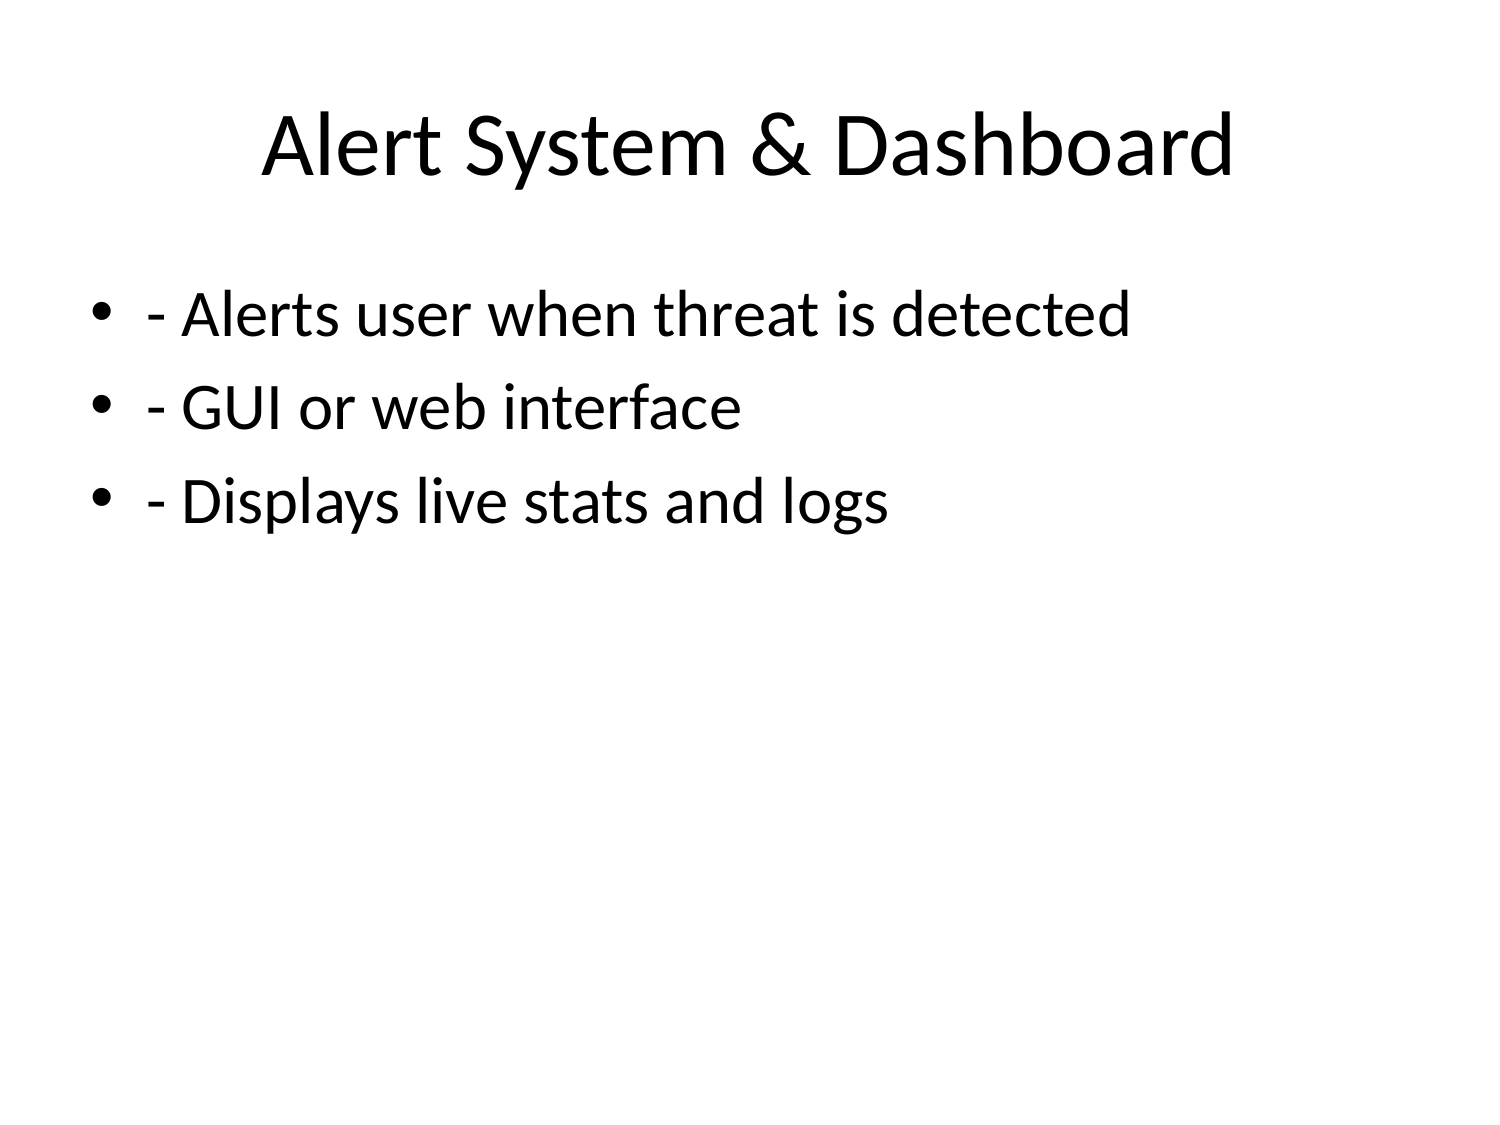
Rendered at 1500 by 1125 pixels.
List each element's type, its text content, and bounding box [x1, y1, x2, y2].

title Alert System & Dashboard [75, 45, 1425, 233]
list - Alerts user when threat is detected - GUI or web interface - Displays live stats and logs [75, 262, 1425, 1005]
